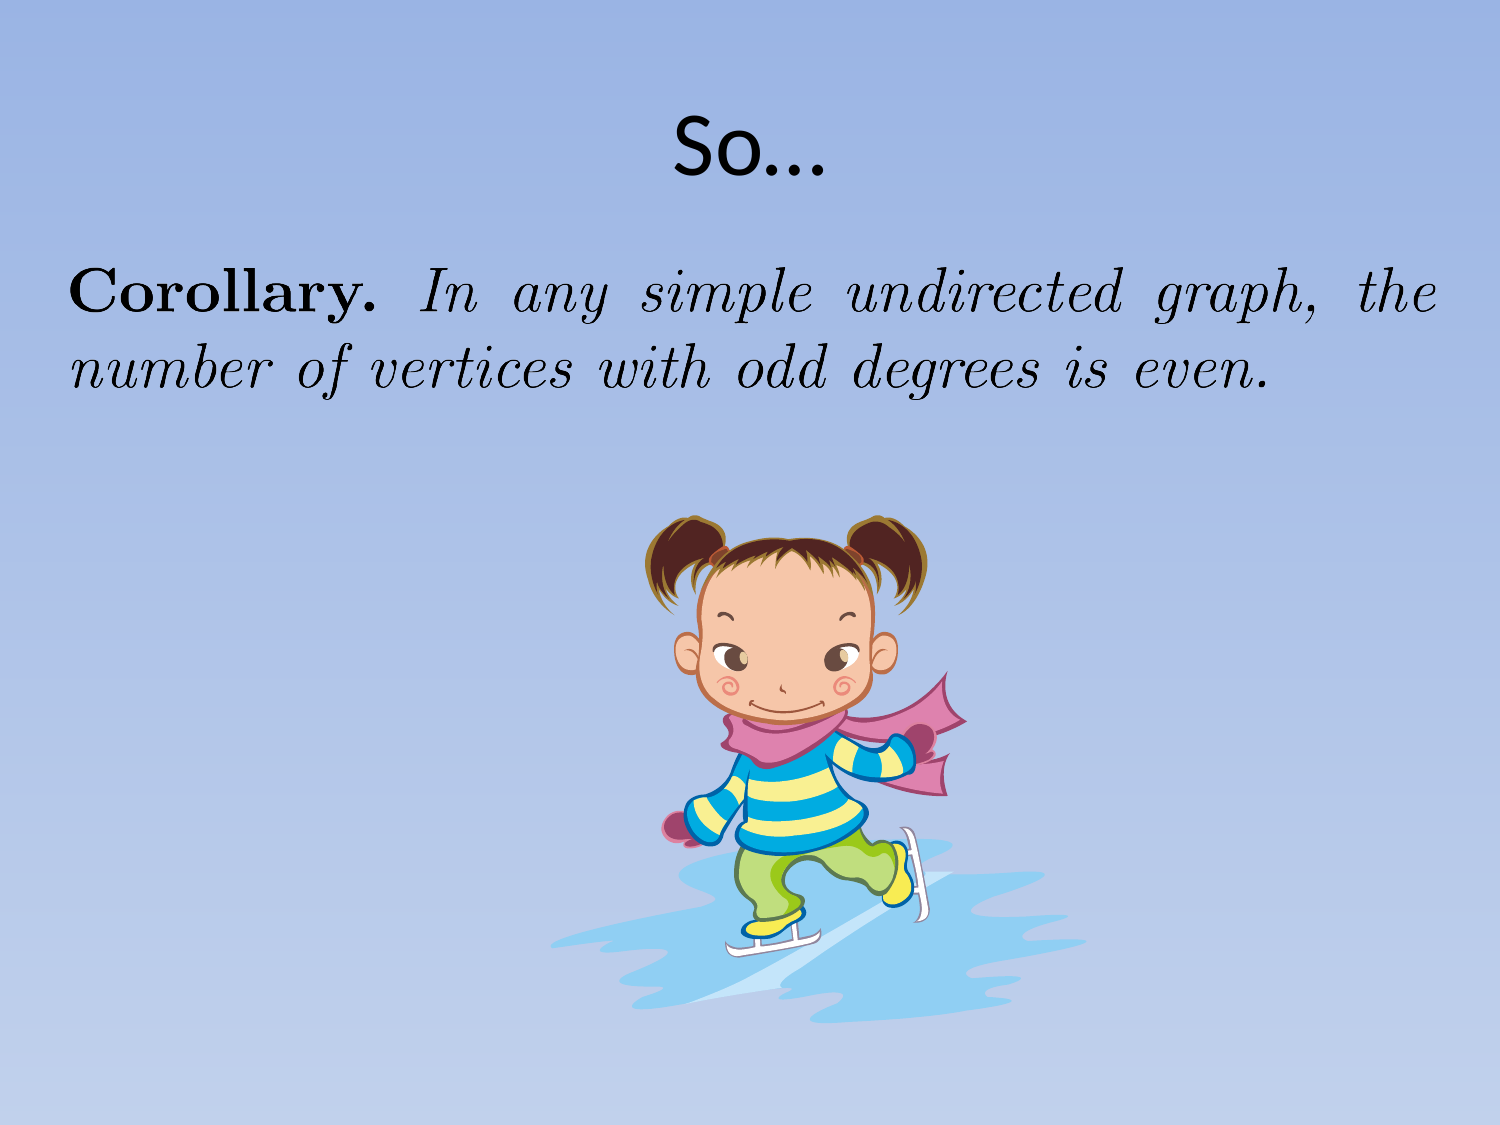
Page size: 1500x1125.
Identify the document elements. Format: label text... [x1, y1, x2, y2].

picture [550, 514, 1087, 1024]
list [74, 409, 1426, 1006]
picture [70, 266, 1436, 401]
title So… [74, 44, 1426, 233]
